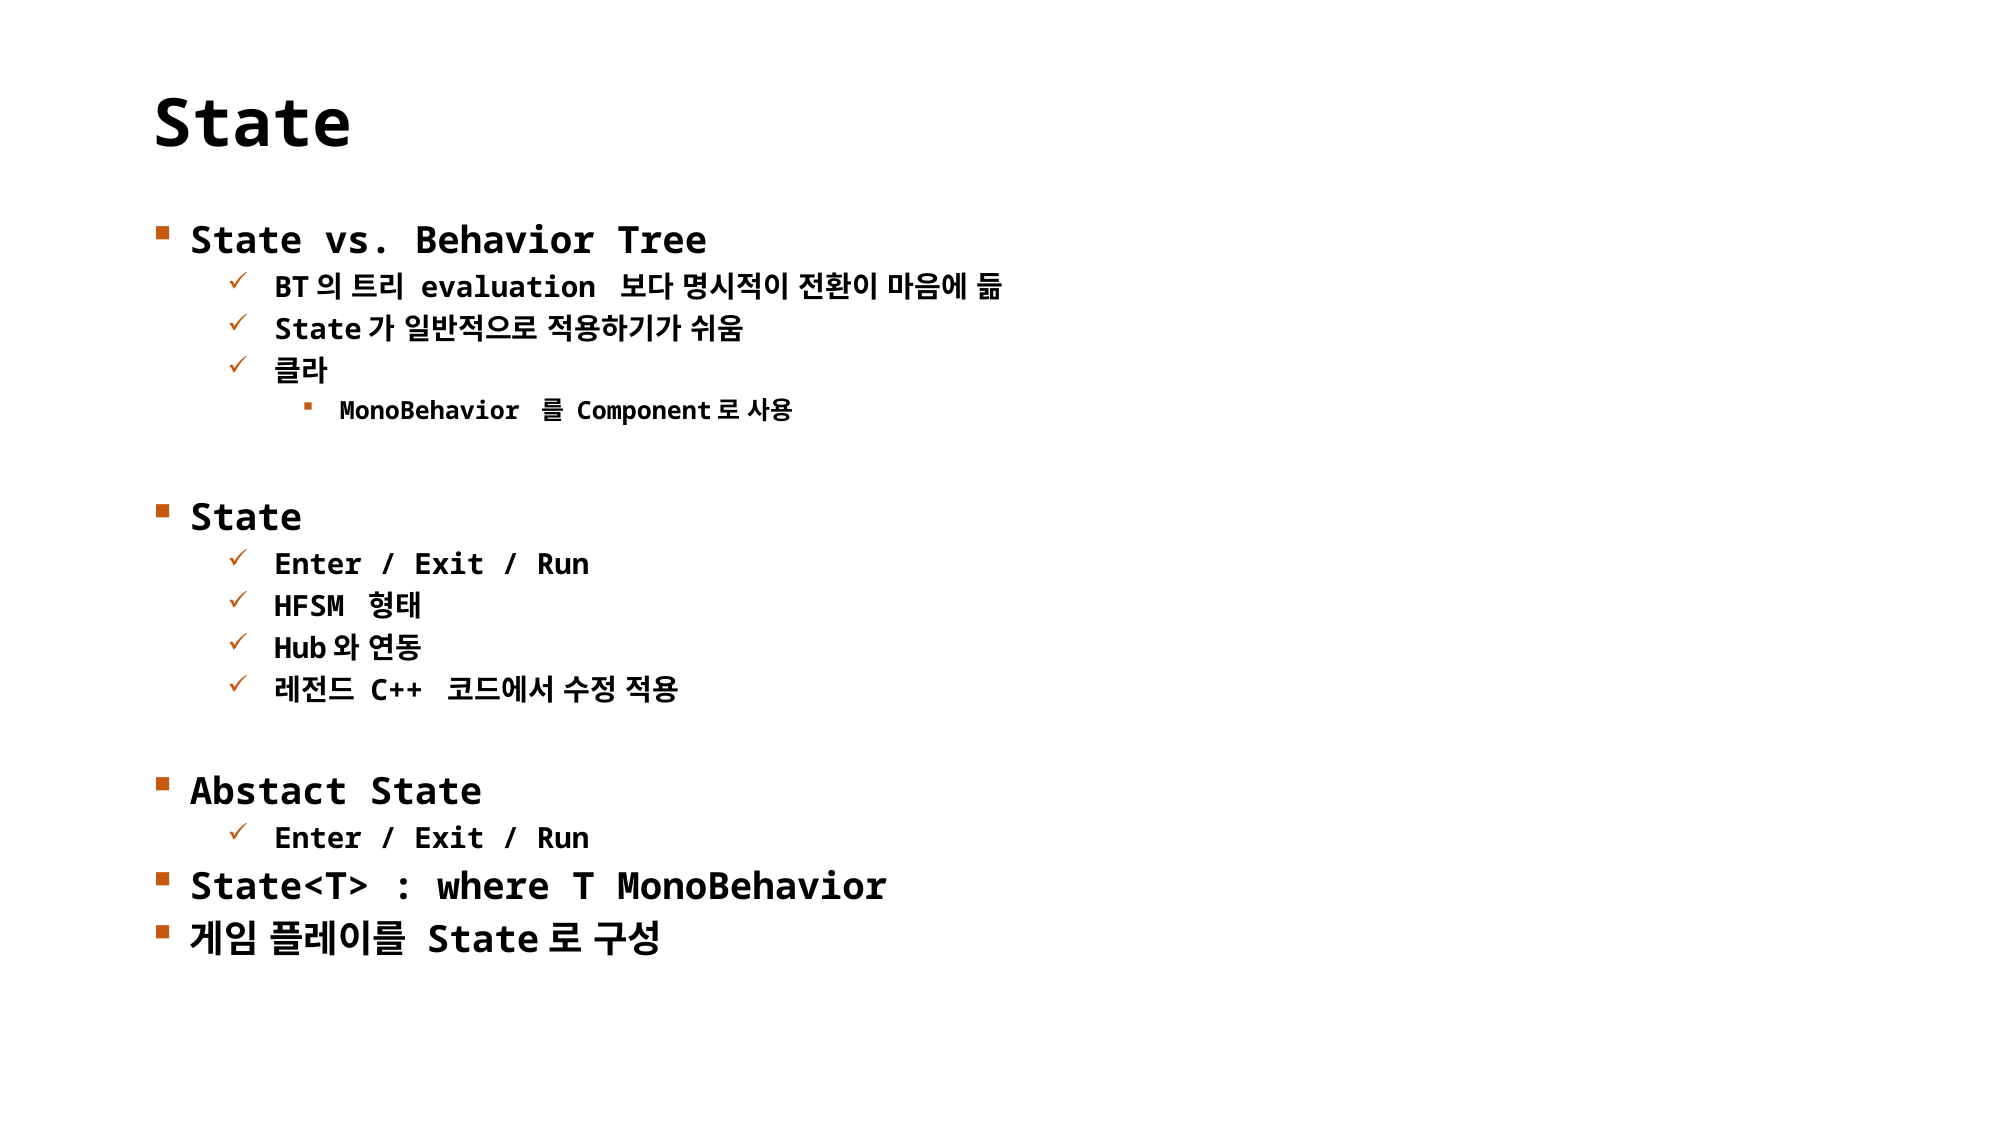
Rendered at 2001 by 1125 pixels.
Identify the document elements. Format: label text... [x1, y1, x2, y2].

list State vs. Behavior Tree BT의 트리 evaluation 보다 명시적이 전환이 마음에 듦 State가 일반적으로 적용하기가 쉬움 클라 MonoBehavior 를 Component로 사용 State Enter / Exit / Run HFSM 형태 Hub와 연동 레전드 C++ 코드에서 수정 적용 Abstact State Enter / Exit / Run State<T> : where T MonoBehavior 게임 플레이를 State로 구성 [137, 213, 1863, 1014]
title State [137, 59, 1863, 190]
